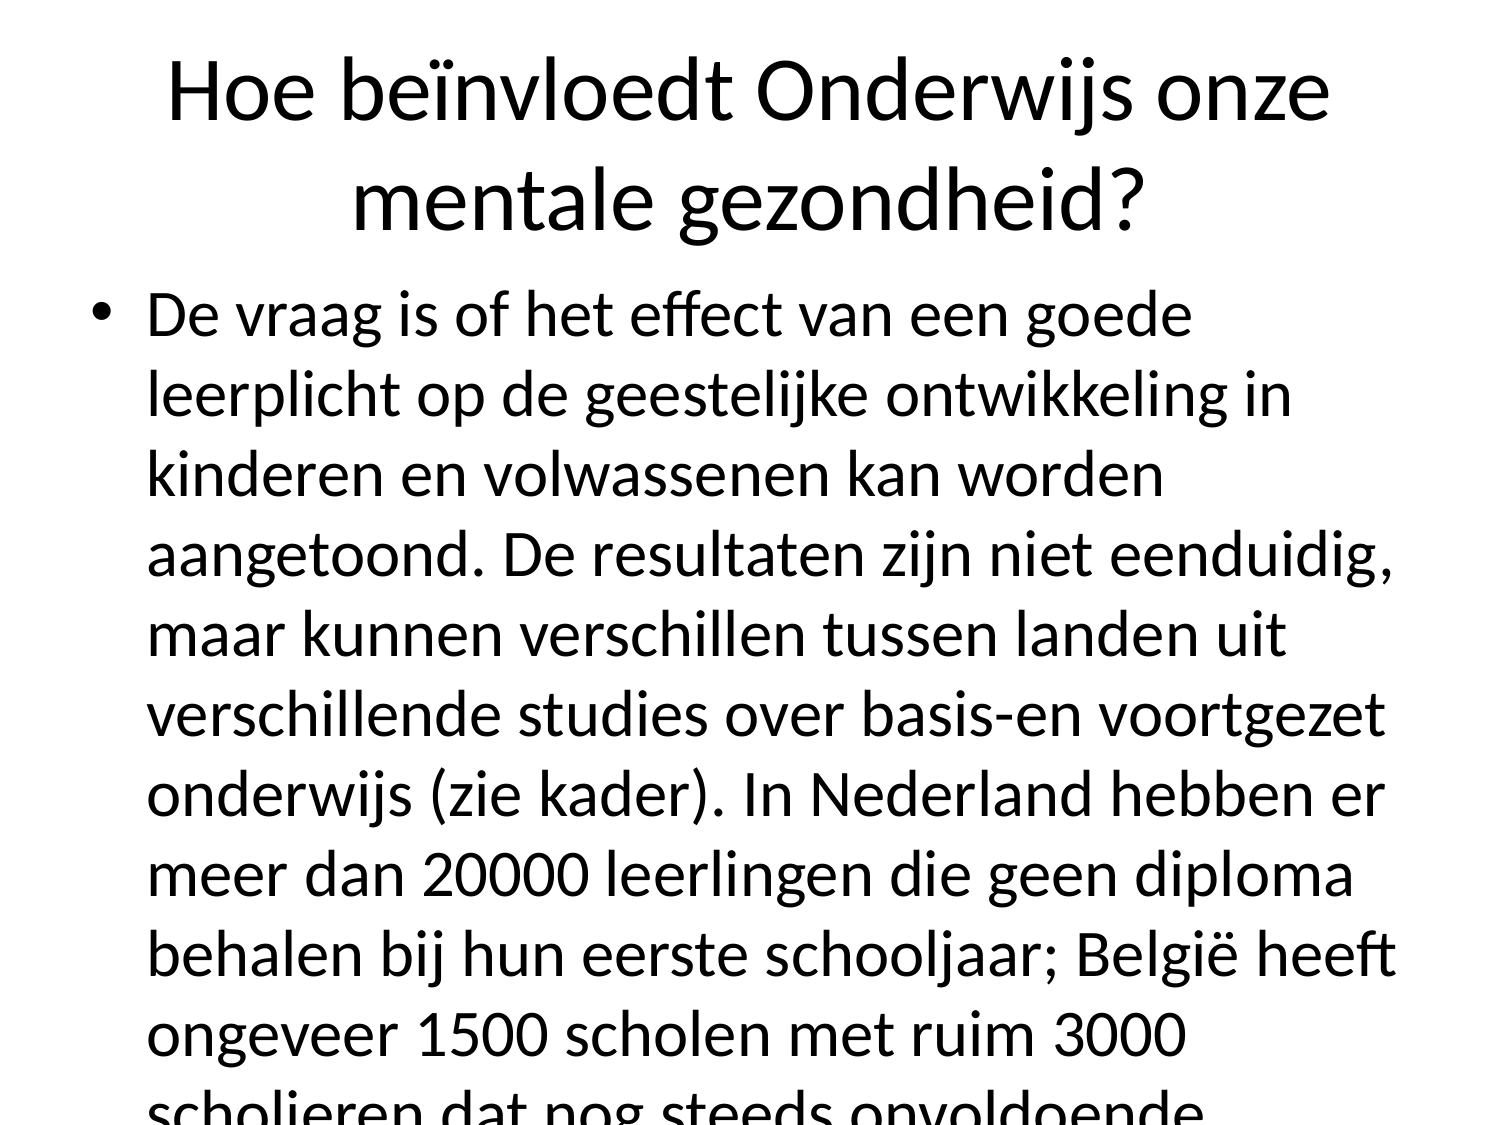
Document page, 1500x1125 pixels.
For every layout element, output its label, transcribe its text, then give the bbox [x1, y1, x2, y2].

title Hoe beïnvloedt Onderwijs onze mentale gezondheid? [75, 45, 1425, 233]
list De vraag is of het effect van een goede leerplicht op de geestelijke ontwikkeling in kinderen en volwassenen kan worden aangetoond. De resultaten zijn niet eenduidig, maar kunnen verschillen tussen landen uit verschillende studies over basis-en voortgezet onderwijs (zie kader). In Nederland hebben er meer dan 20000 leerlingen die geen diploma behalen bij hun eerste schooljaar; België heeft ongeveer 1500 scholen met ruim 3000 scholieren dat nog steeds onvoldoende presteren aan alle niveaus: onder andere voor wiskunde/pielokaalonderwijs - waar veel ouders zich zorgen maken als ze ouder gaan werken -, Nederlands basisonderwijs ('sociale opvoeding') -- Engels-, Duits-'noors'scholen 'mavo', Frans havo & vwo), Spaans lesstoftechnieken (`gouden vakken'), Italiaans lesprogramma's `cito'. Het aantal Nederlandse basisscholen wordt geschat door cijfers naar aanleiding hiervan te geven wat betreft opleidingsniveauverschillen binnen bepaalde groepengroepen zoals hogeropgeleiden bijvoorbeeld.''Het onderzoek werd uitgevoerd tijdens twee jaar tijdsbestekst [75, 262, 1425, 1005]
